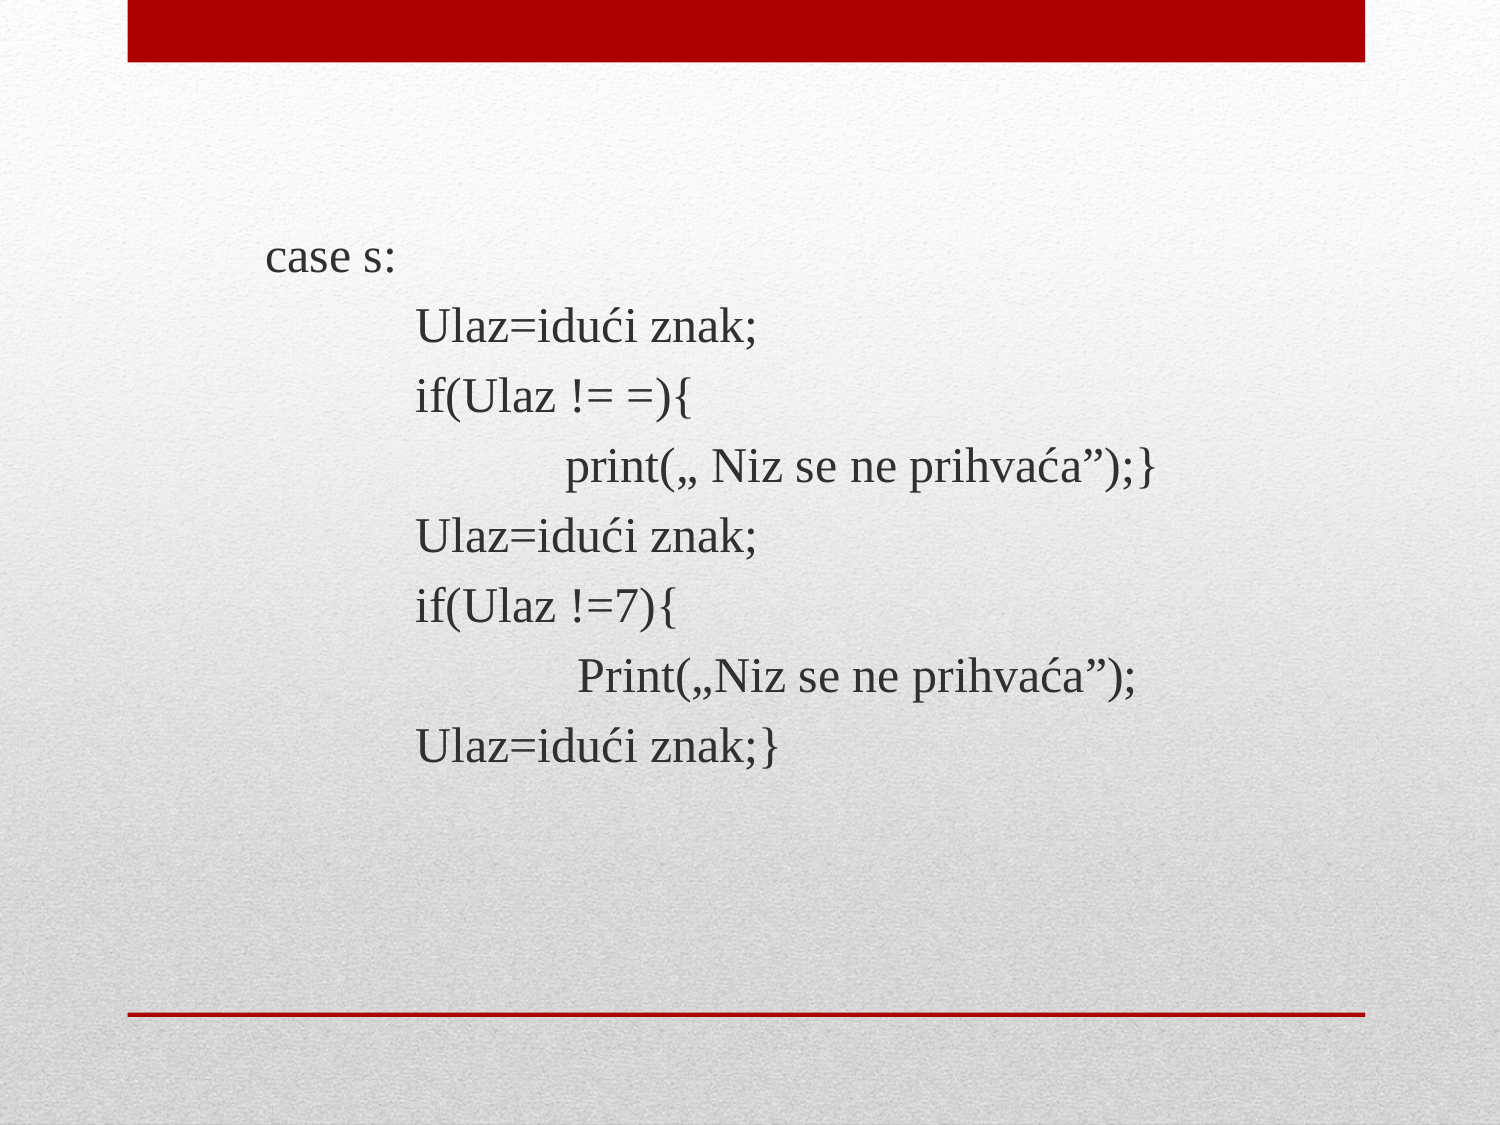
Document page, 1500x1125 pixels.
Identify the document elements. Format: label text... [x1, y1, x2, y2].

list case s: Ulaz=idući znak; if(Ulaz != =){ print(„ Niz se ne prihvaća”);} Ulaz=idući znak; if(Ulaz !=7){ Print(„Niz se ne prihvaća”); Ulaz=idući znak;} [100, 101, 1338, 964]
